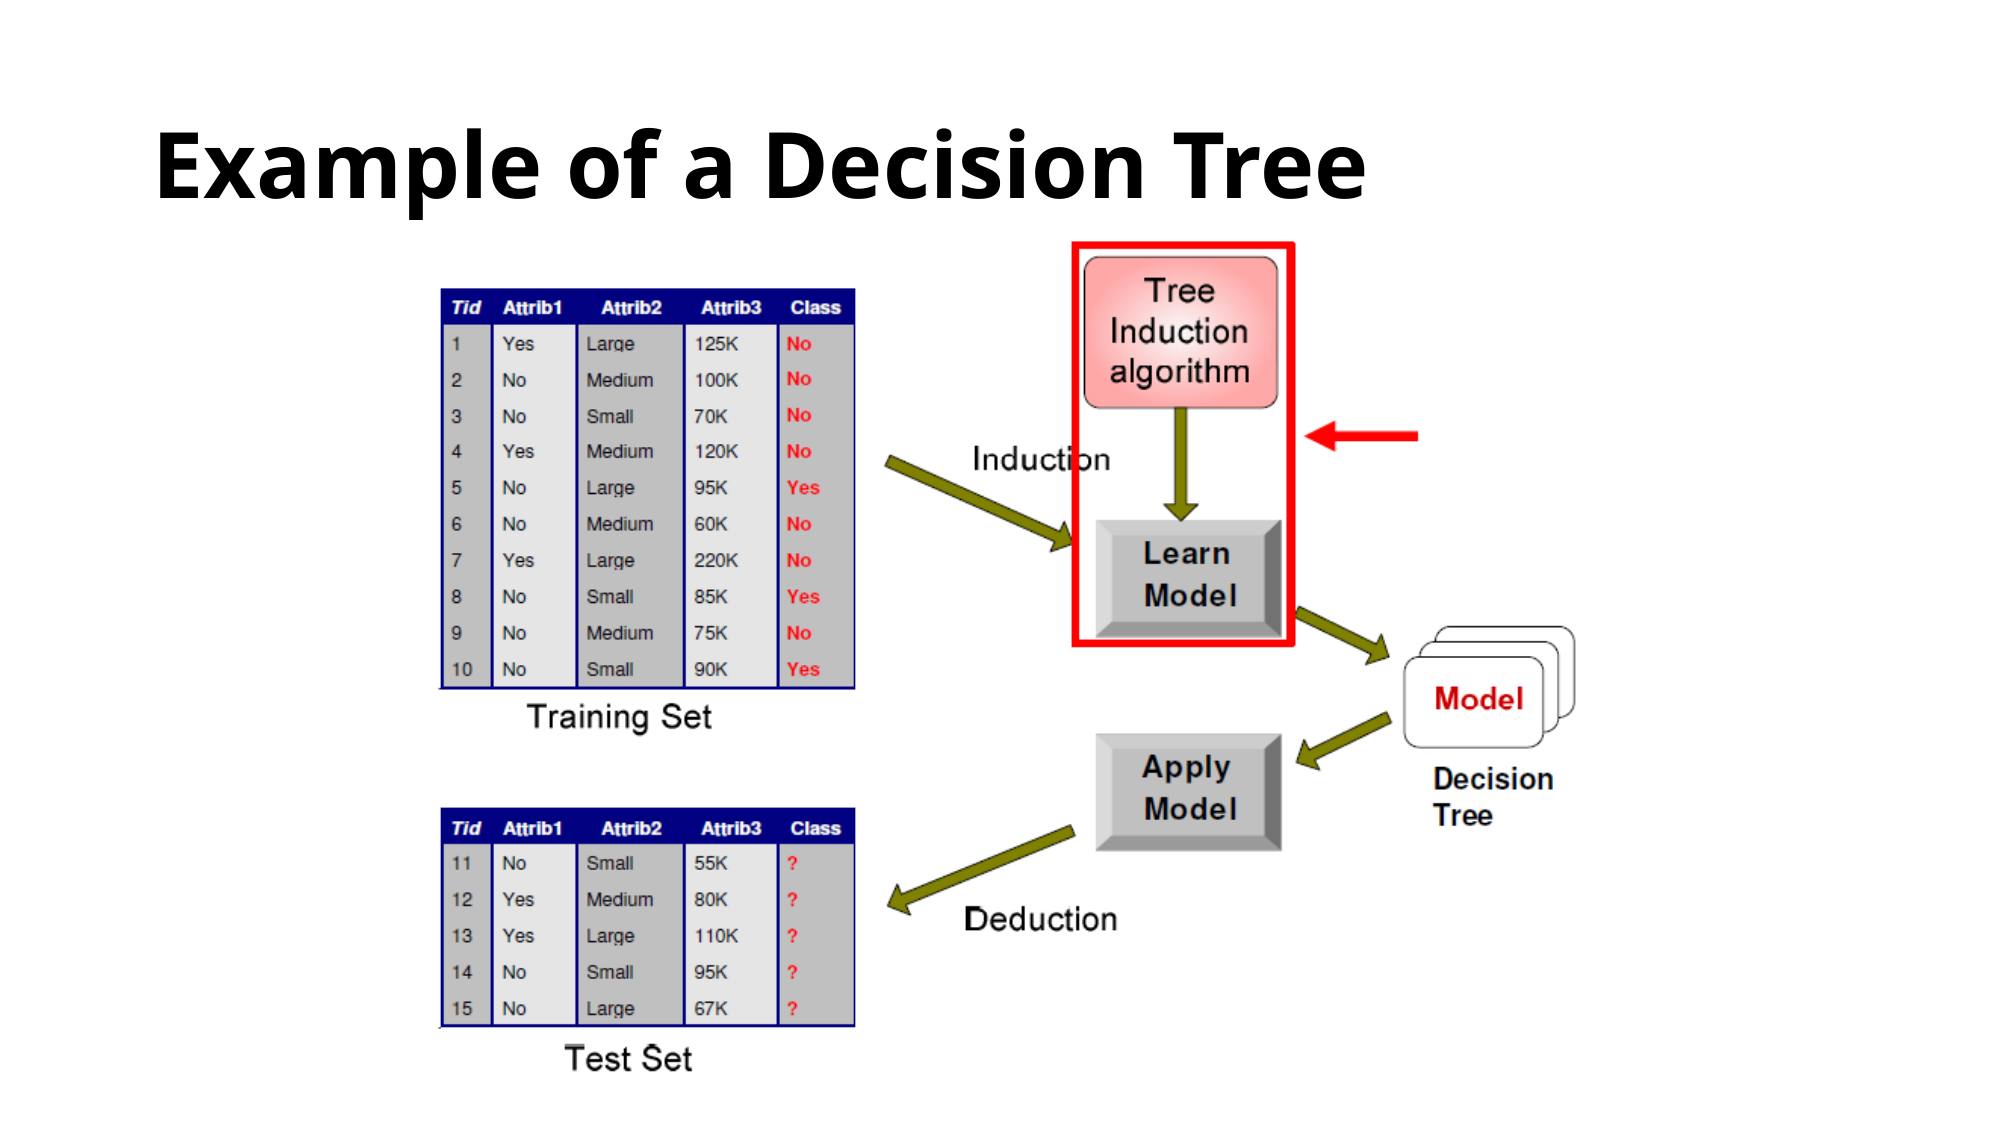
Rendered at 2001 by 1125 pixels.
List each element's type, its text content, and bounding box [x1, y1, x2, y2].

title Example of a Decision Tree [137, 59, 1863, 278]
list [382, 228, 1618, 1085]
